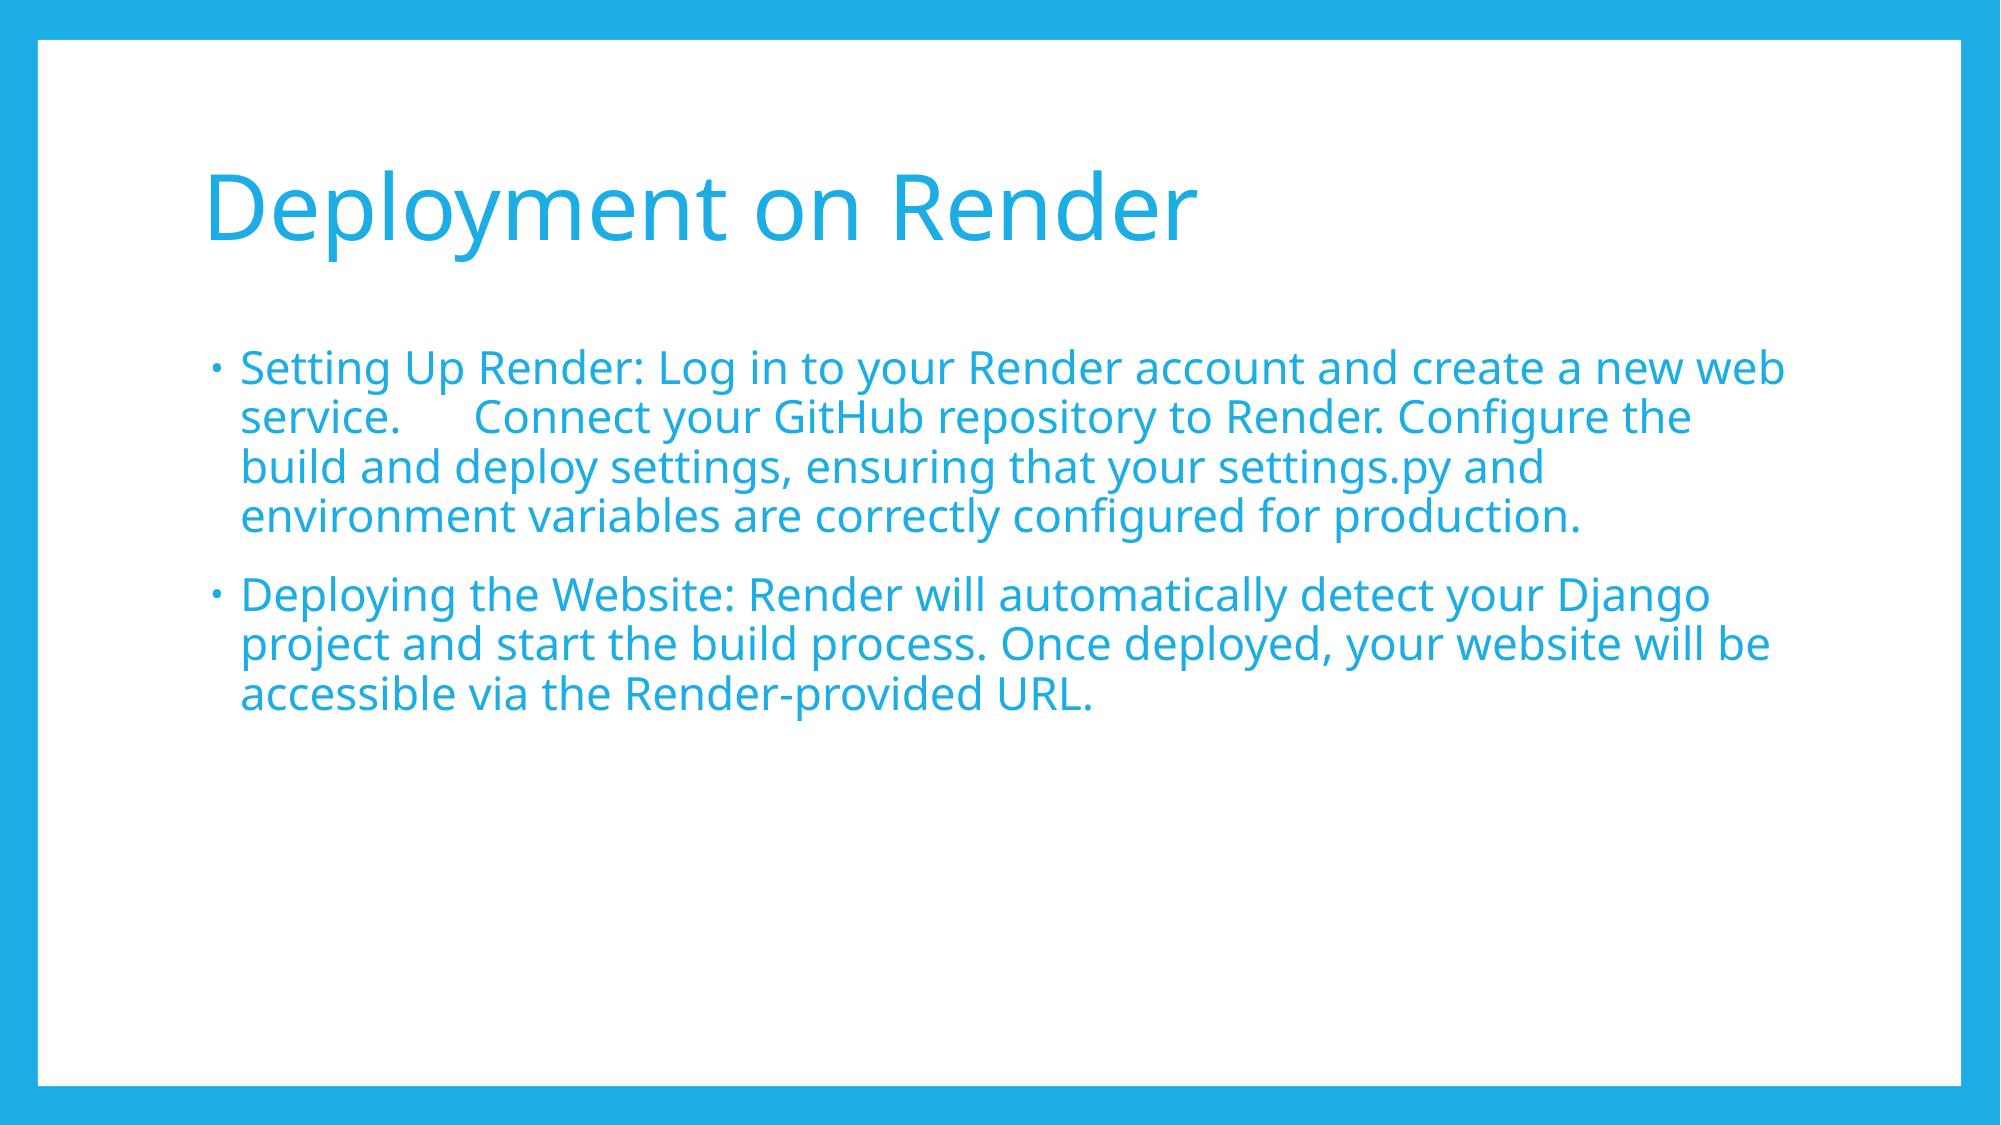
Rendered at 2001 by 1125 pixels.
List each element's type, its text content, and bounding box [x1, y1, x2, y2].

list Setting Up Render: Log in to your Render account and create a new web service. Connect your GitHub repository to Render. Configure the build and deploy settings, ensuring that your settings.py and environment variables are correctly configured for production. Deploying the Website: Render will automatically detect your Django project and start the build process. Once deployed, your website will be accessible via the Render-provided URL. [187, 337, 1808, 1000]
title Deployment on Render [187, 99, 1808, 323]
